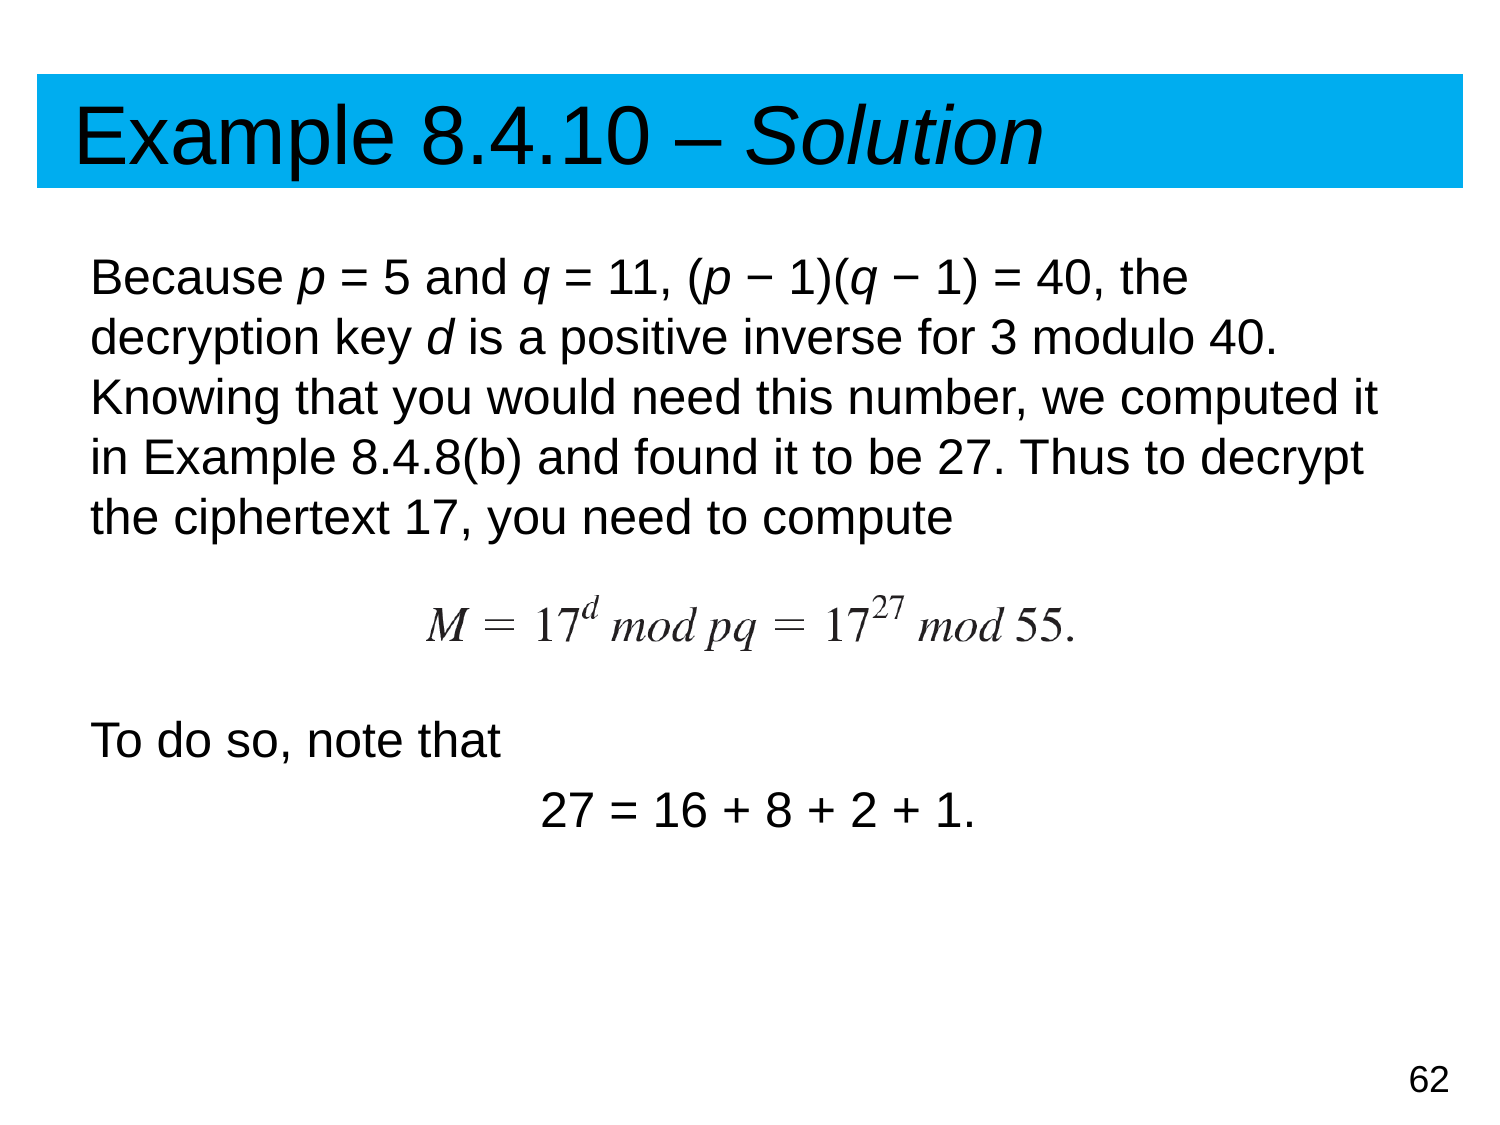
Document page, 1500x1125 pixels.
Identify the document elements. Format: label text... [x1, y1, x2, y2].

picture [414, 587, 1086, 655]
list To do so, note that 27 = 16 + 8 + 2 + 1. [75, 699, 1425, 850]
list Because p = 5 and q = 11, (p − 1)(q − 1) = 40, the decryption key d is a positive inverse for 3 modulo 40. Knowing that you would need this number, we computed it in Example 8.4.8(b) and found it to be 27. Thus to decrypt the ciphertext 17, you need to compute [75, 237, 1425, 563]
title Example 8.4.10 – Solution [58, 37, 1408, 225]
